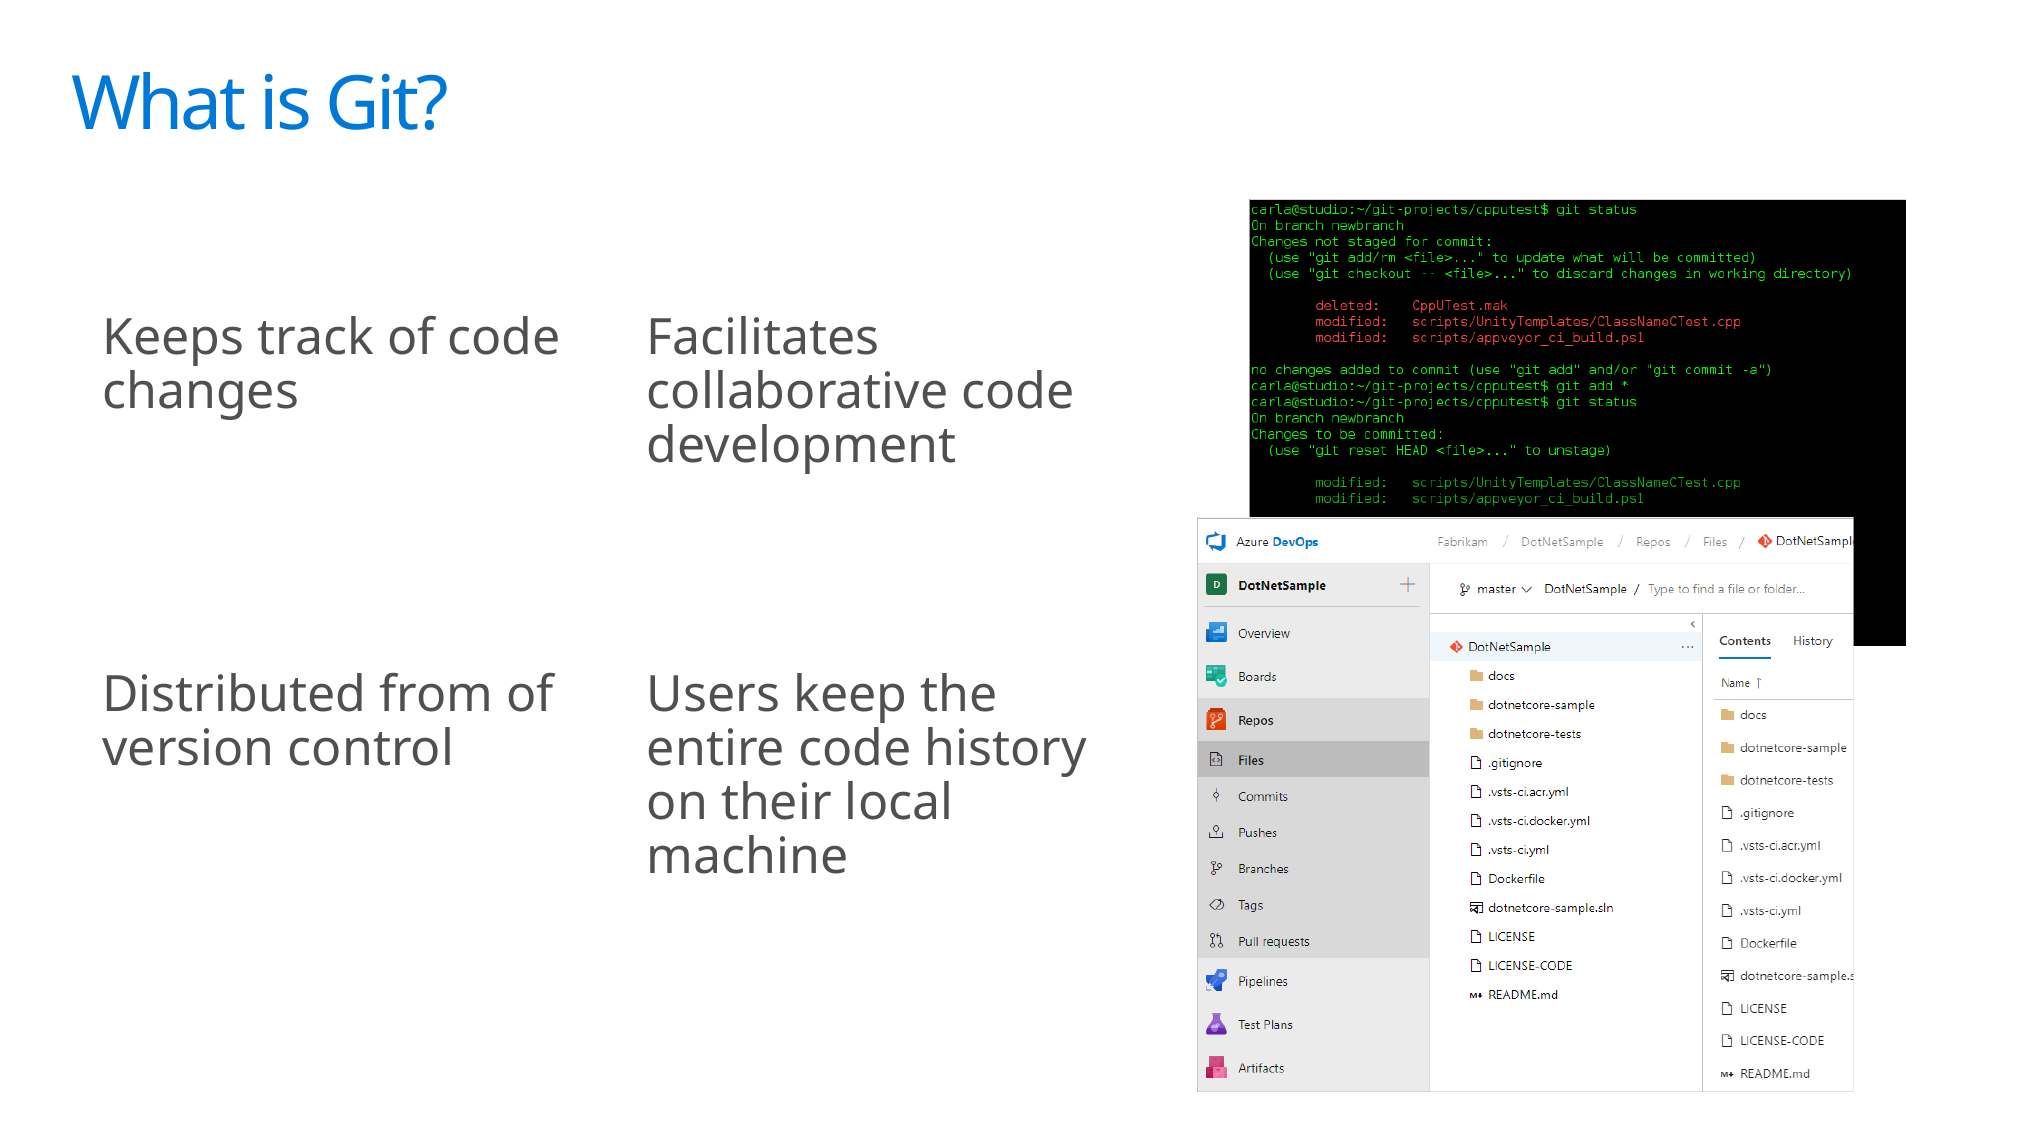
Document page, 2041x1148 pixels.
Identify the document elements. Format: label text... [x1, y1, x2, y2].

text_box Facilitates collaborative code development [616, 287, 1141, 497]
title What is Git? [71, 37, 1969, 162]
text_box Keeps track of code changes [72, 287, 596, 443]
picture [1196, 198, 1906, 1092]
text_box Distributed from of version control [72, 644, 596, 801]
text_box Users keep the entire code history on their local machine [616, 644, 1141, 909]
